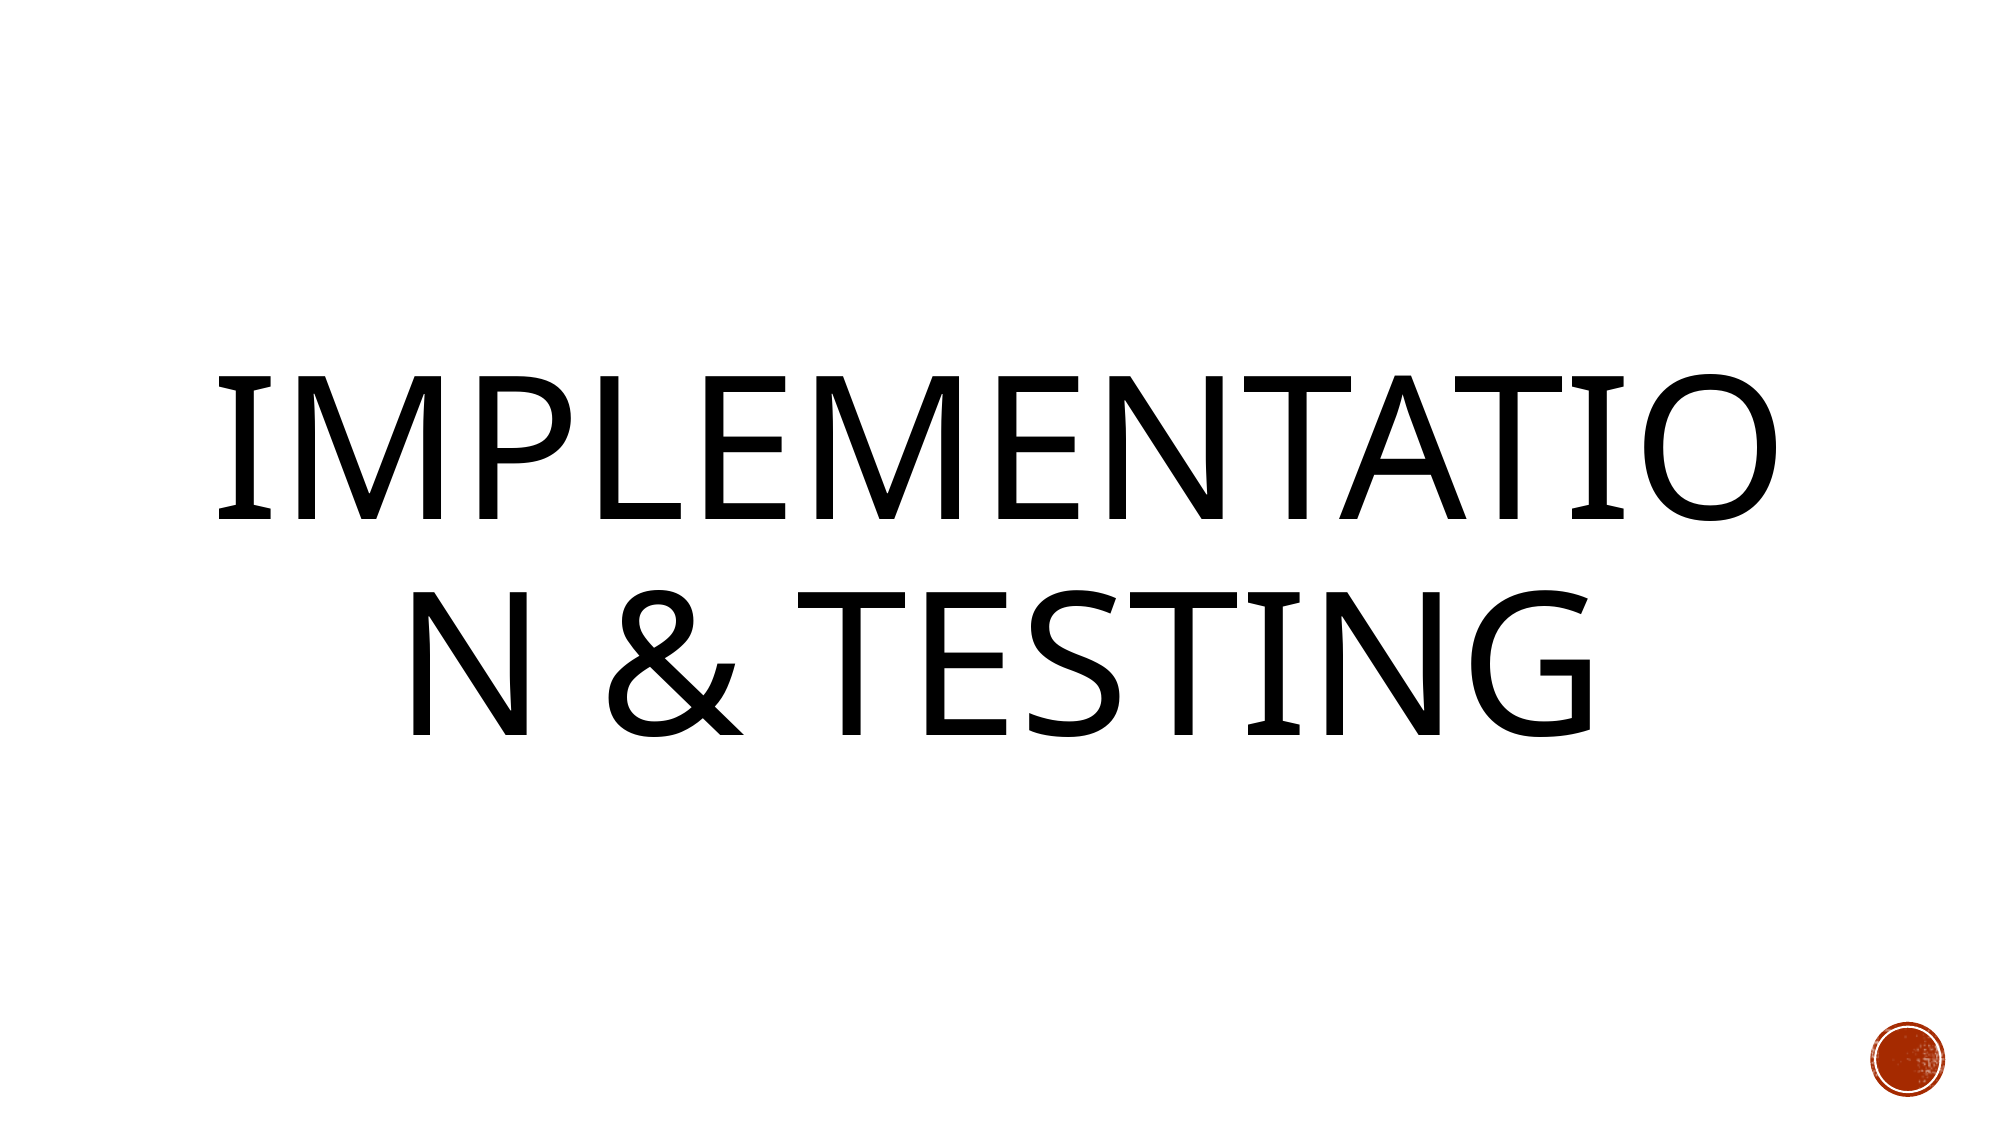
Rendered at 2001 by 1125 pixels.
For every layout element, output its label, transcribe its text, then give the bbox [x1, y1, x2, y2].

title Implementation & Testing [174, 430, 1825, 695]
